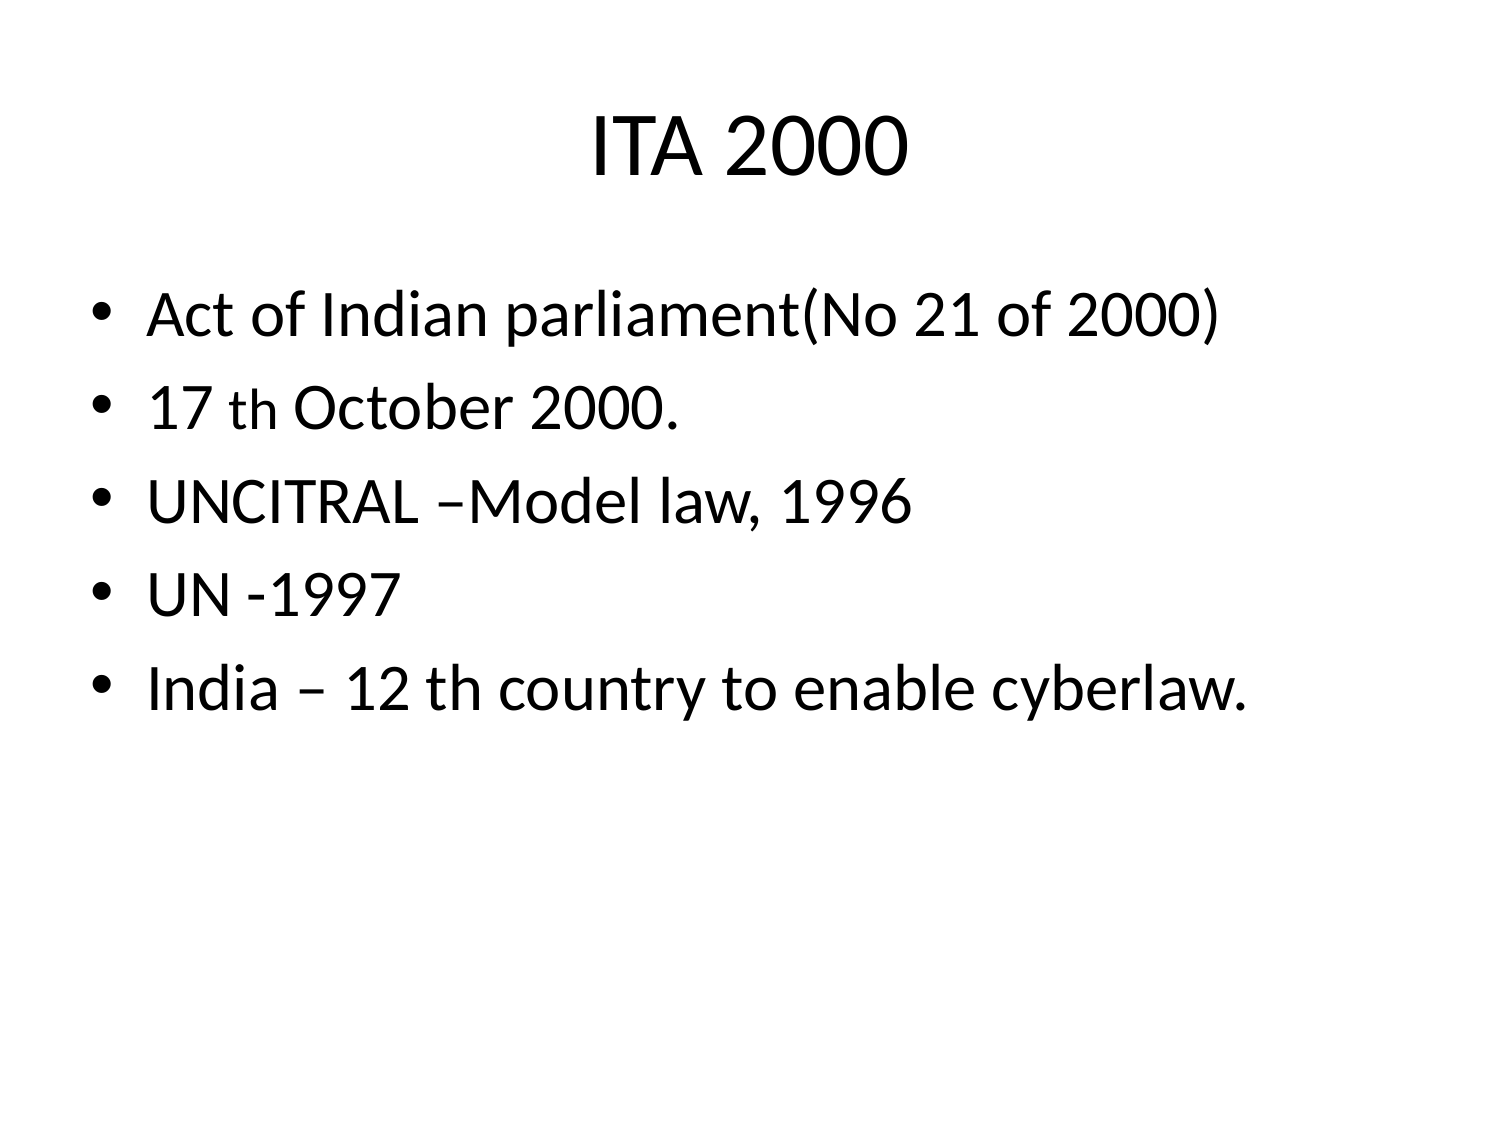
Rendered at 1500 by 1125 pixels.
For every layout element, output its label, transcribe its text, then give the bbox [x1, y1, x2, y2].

title ITA 2000 [75, 45, 1425, 233]
list Act of Indian parliament(No 21 of 2000) 17 th October 2000. UNCITRAL –Model law, 1996 UN -1997 India – 12 th country to enable cyberlaw. [75, 262, 1425, 1005]
